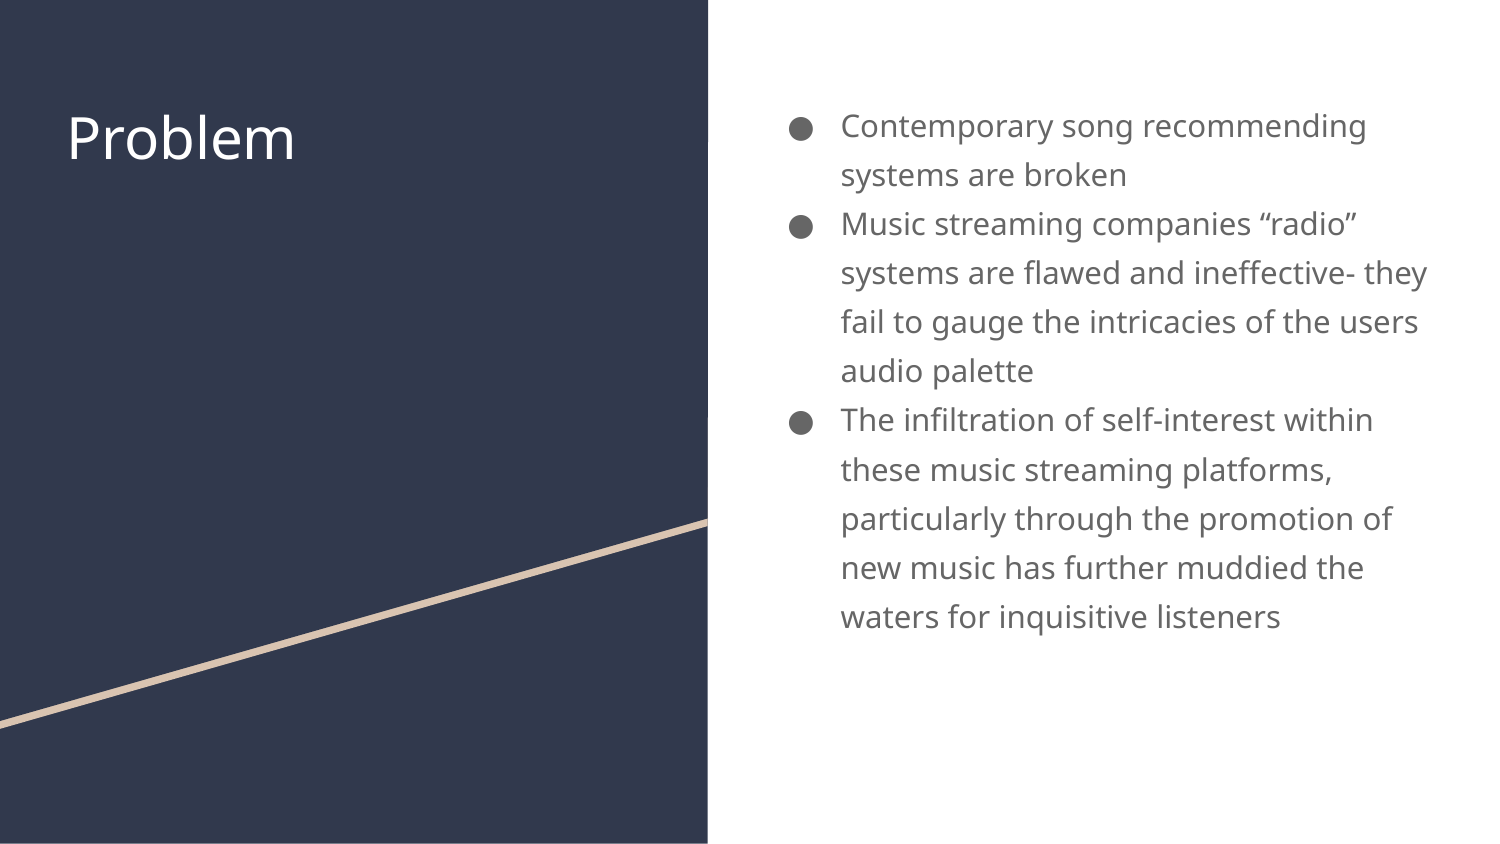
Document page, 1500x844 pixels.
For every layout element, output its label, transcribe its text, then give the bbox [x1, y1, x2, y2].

list Contemporary song recommending systems are broken Music streaming companies “radio” systems are flawed and ineffective- they fail to gauge the intricacies of the users audio palette The infiltration of self-interest within these music streaming platforms, particularly through the promotion of new music has further muddied the waters for inquisitive listeners [761, 82, 1446, 755]
title Problem [51, 82, 660, 494]
